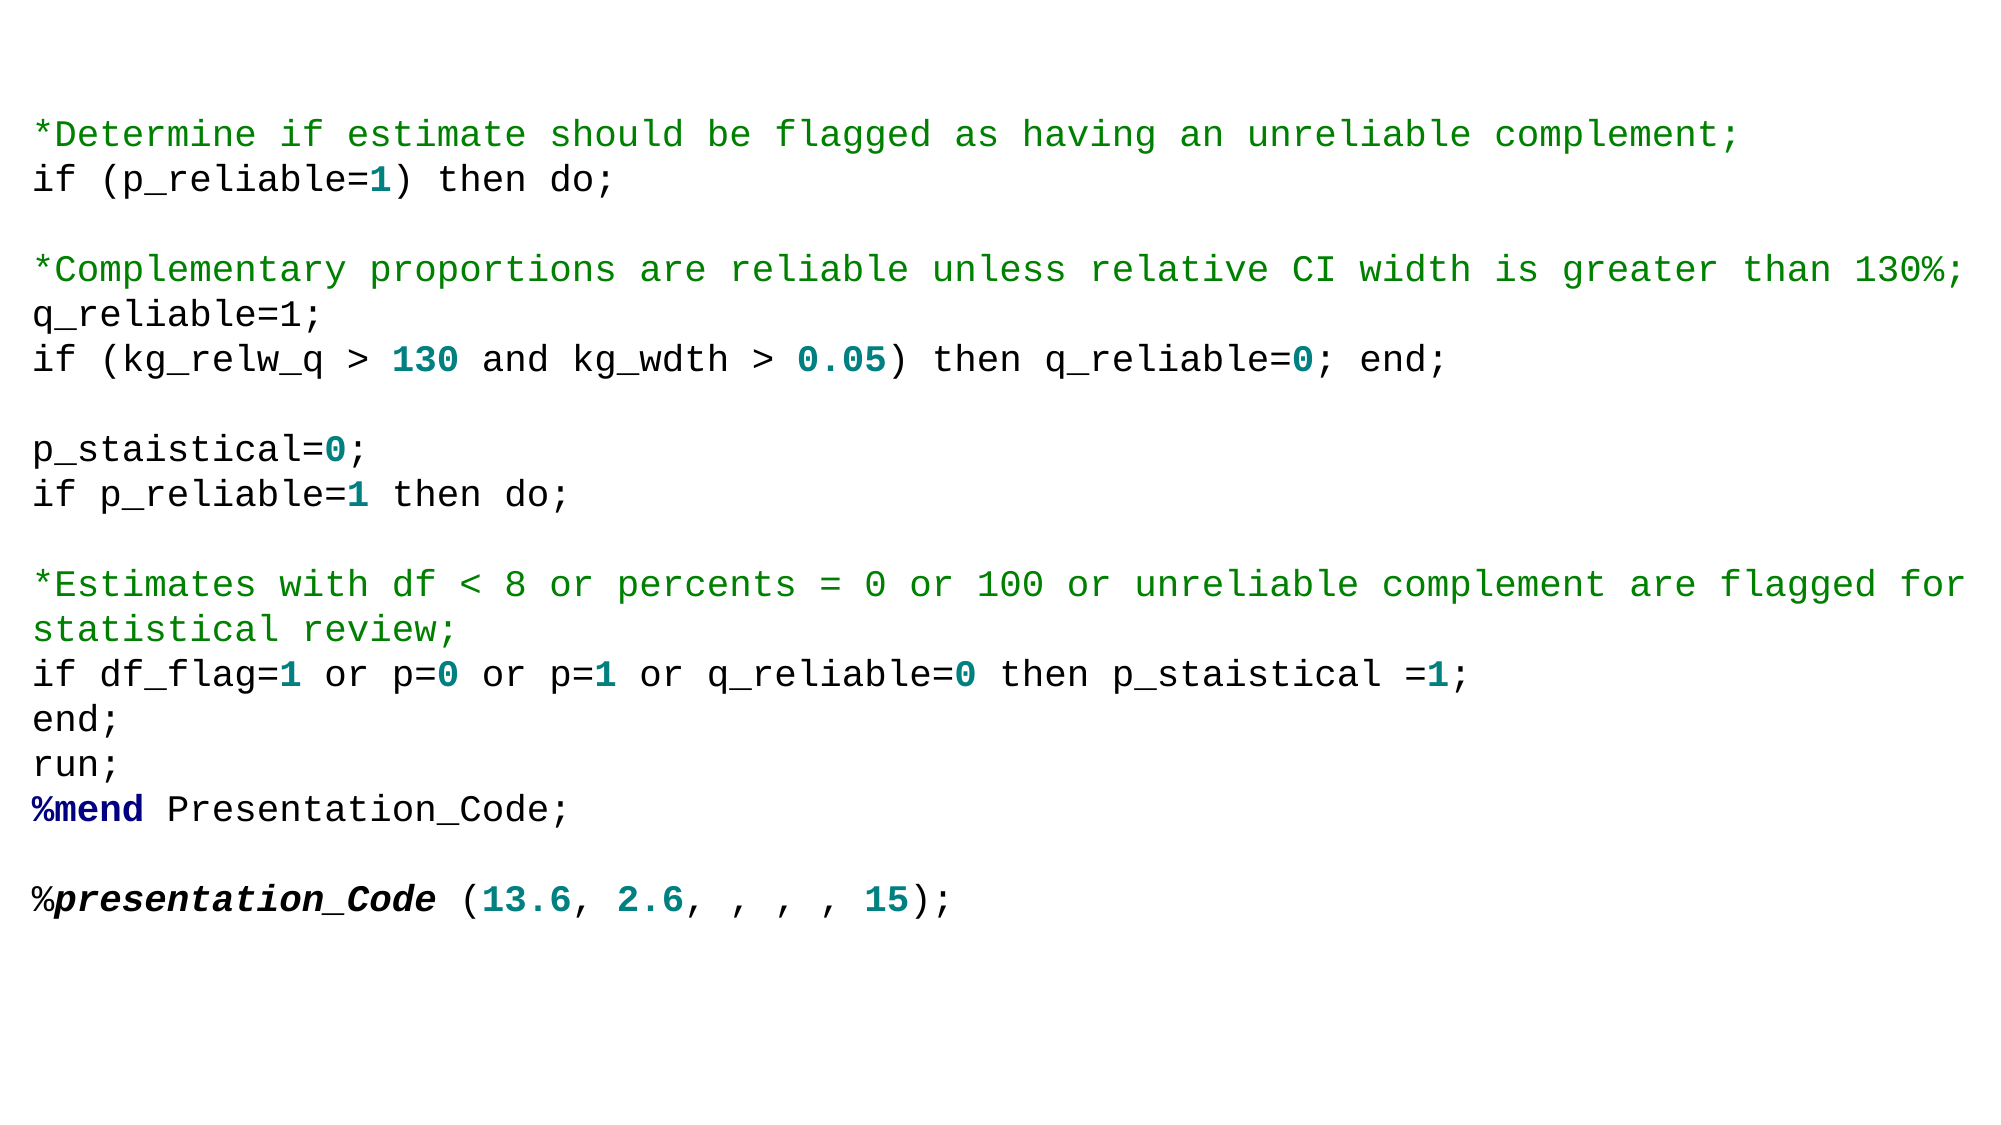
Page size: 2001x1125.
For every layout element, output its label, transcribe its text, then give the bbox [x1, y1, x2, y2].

text_box *Determine if estimate should be flagged as having an unreliable complement; if (p_reliable=1) then do; *Complementary proportions are reliable unless relative CI width is greater than 130%; q_reliable=1; if (kg_relw_q > 130 and kg_wdth > 0.05) then q_reliable=0; end; p_staistical=0; if p_reliable=1 then do; *Estimates with df < 8 or percents = 0 or 100 or unreliable complement are flagged for statistical review; if df_flag=1 or p=0 or p=1 or q_reliable=0 then p_staistical =1; end; run; %mend Presentation_Code; %presentation_Code (13.6, 2.6, , , , 15); [17, 56, 1983, 927]
